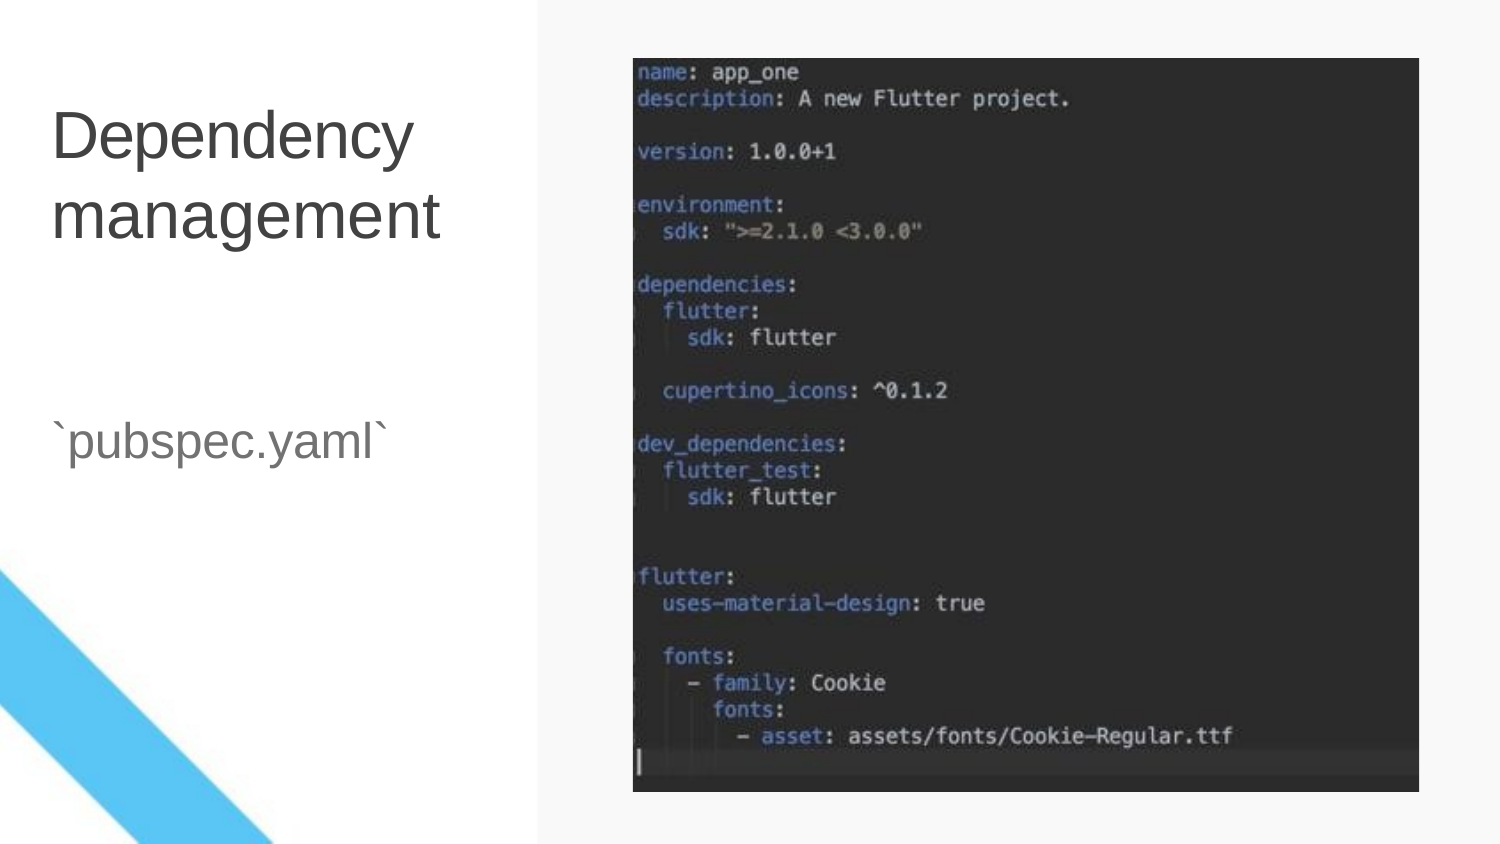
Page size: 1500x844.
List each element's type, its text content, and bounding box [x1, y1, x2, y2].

text_box [632, 58, 1420, 792]
text_box [537, 0, 1500, 844]
picture [0, 0, 537, 844]
text_box Dependency management [49, 86, 446, 252]
text_box `pubspec.yaml` [49, 405, 394, 468]
